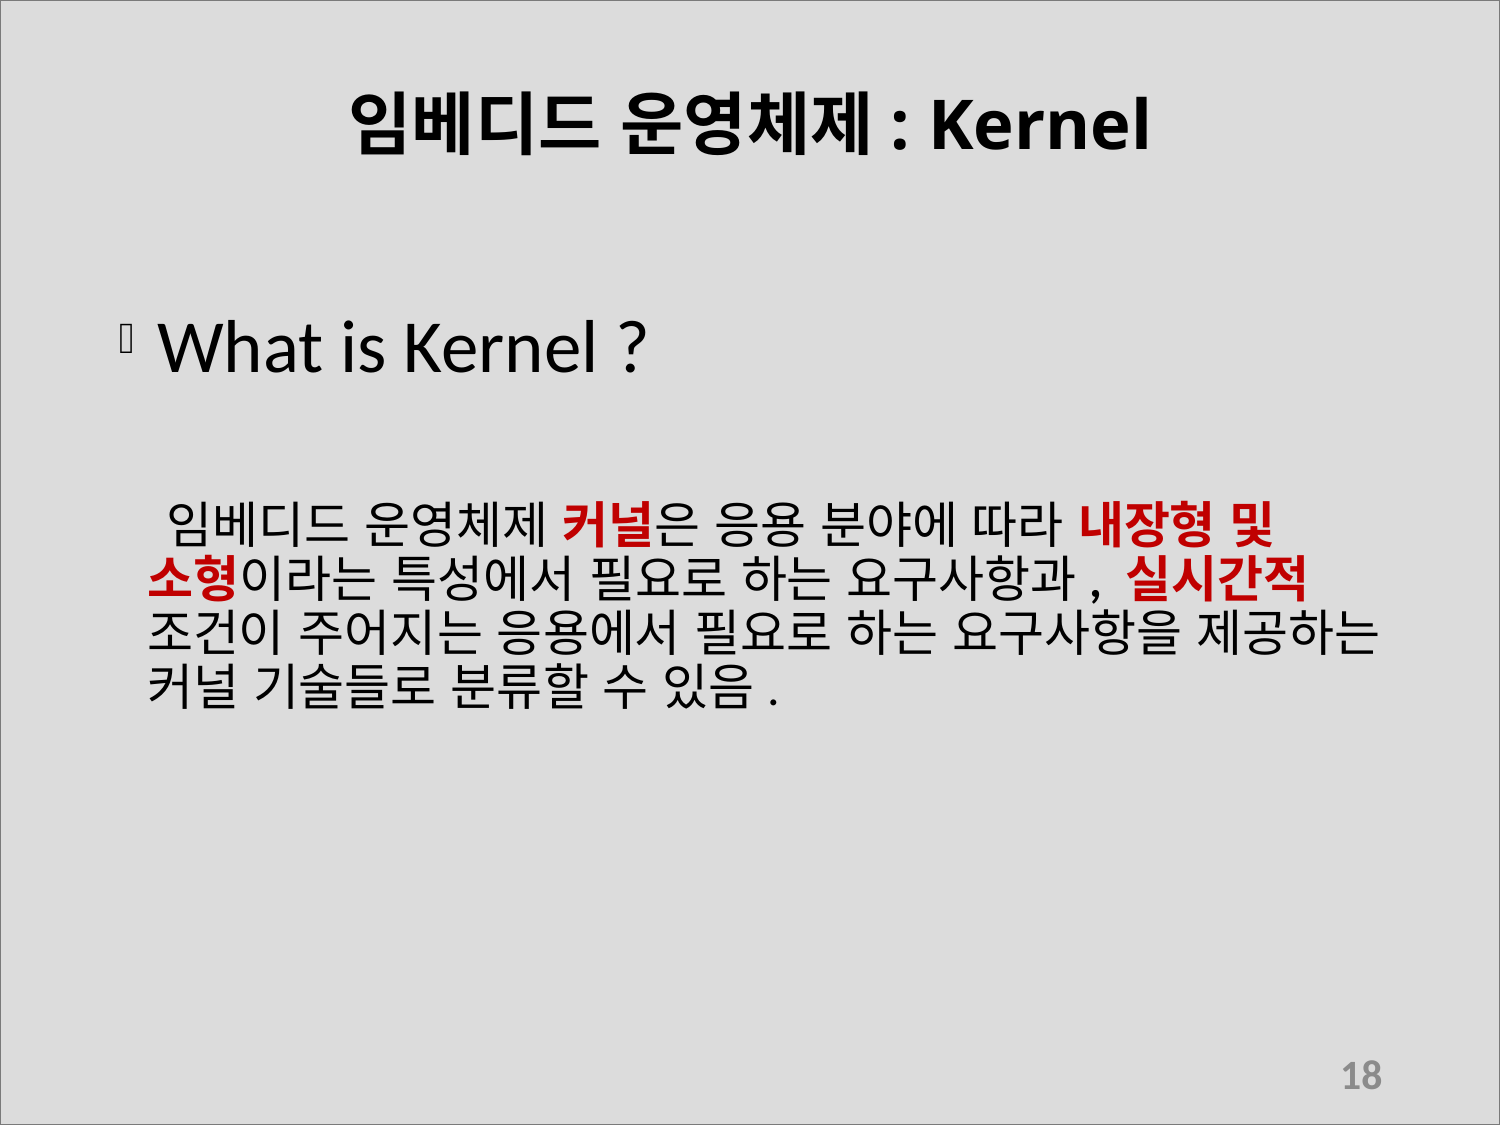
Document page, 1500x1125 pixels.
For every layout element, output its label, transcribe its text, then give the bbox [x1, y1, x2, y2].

title 임베디드 운영체제: Kernel [24, 19, 1478, 237]
list What is Kernel ? 임베디드 운영체제 커널은 응용 분야에 따라 내장형 및 소형이라는 특성에서 필요로 하는 요구사항과, 실시간적 조건이 주어지는 응용에서 필요로 하는 요구사항을 제공하는 커널 기술들로 분류할 수 있음. [103, 299, 1398, 1014]
slide_number 18 [1060, 1042, 1398, 1103]
